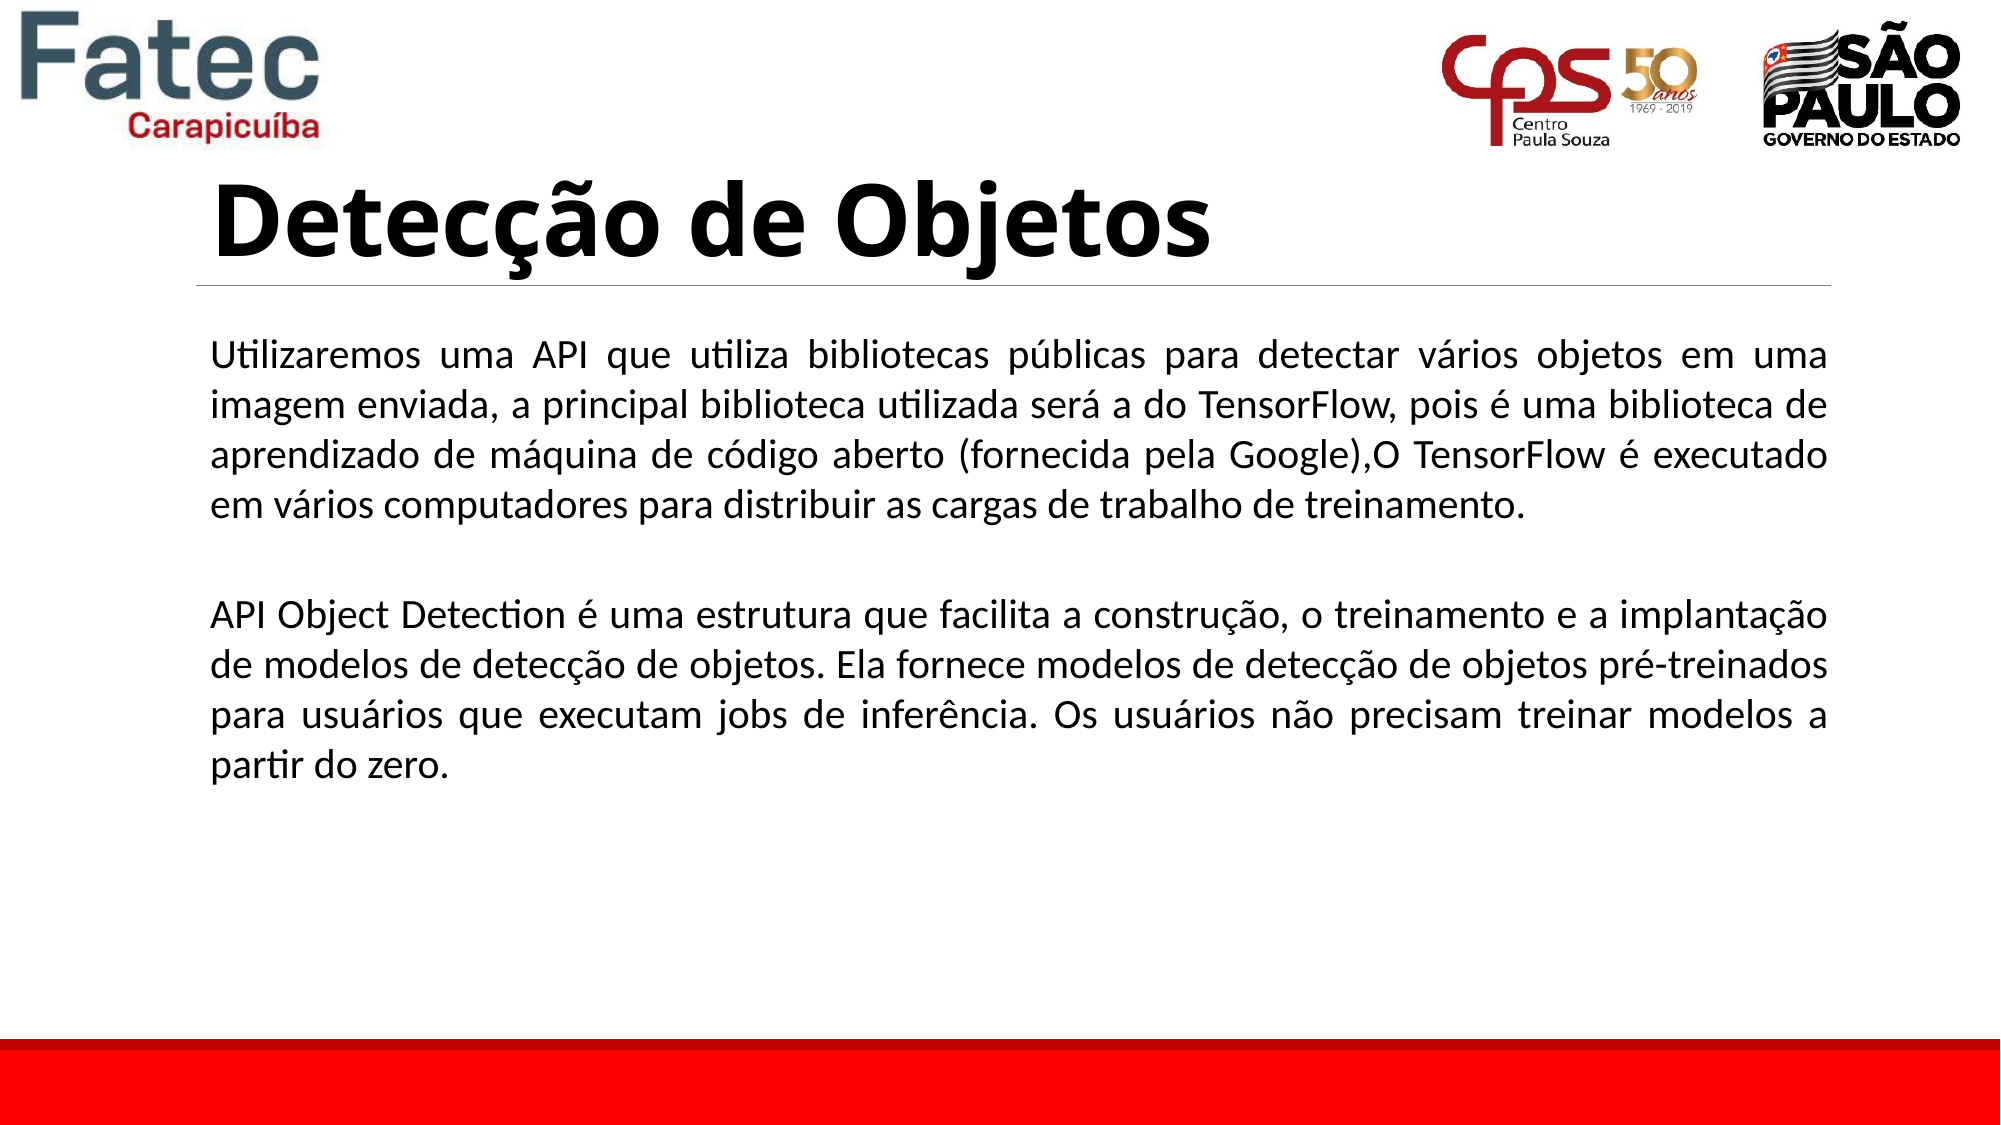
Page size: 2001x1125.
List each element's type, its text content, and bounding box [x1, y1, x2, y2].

title Detecção de Objetos [195, 139, 1658, 285]
picture [1409, 0, 2000, 166]
text_box Utilizaremos uma API que utiliza bibliotecas públicas para detectar vários objetos em uma imagem enviada, a principal biblioteca utilizada será a do TensorFlow, pois é uma biblioteca de aprendizado de máquina de código aberto (fornecida pela Google),O TensorFlow é executado em vários computadores para distribuir as cargas de trabalho de treinamento. API Object Detection é uma estrutura que facilita a construção, o treinamento e a implantação de modelos de detecção de objetos. Ela fornece modelos de detecção de objetos pré-treinados para usuários que executam jobs de inferência. Os usuários não precisam treinar modelos a partir do zero. [195, 318, 1845, 800]
picture [0, 0, 341, 166]
